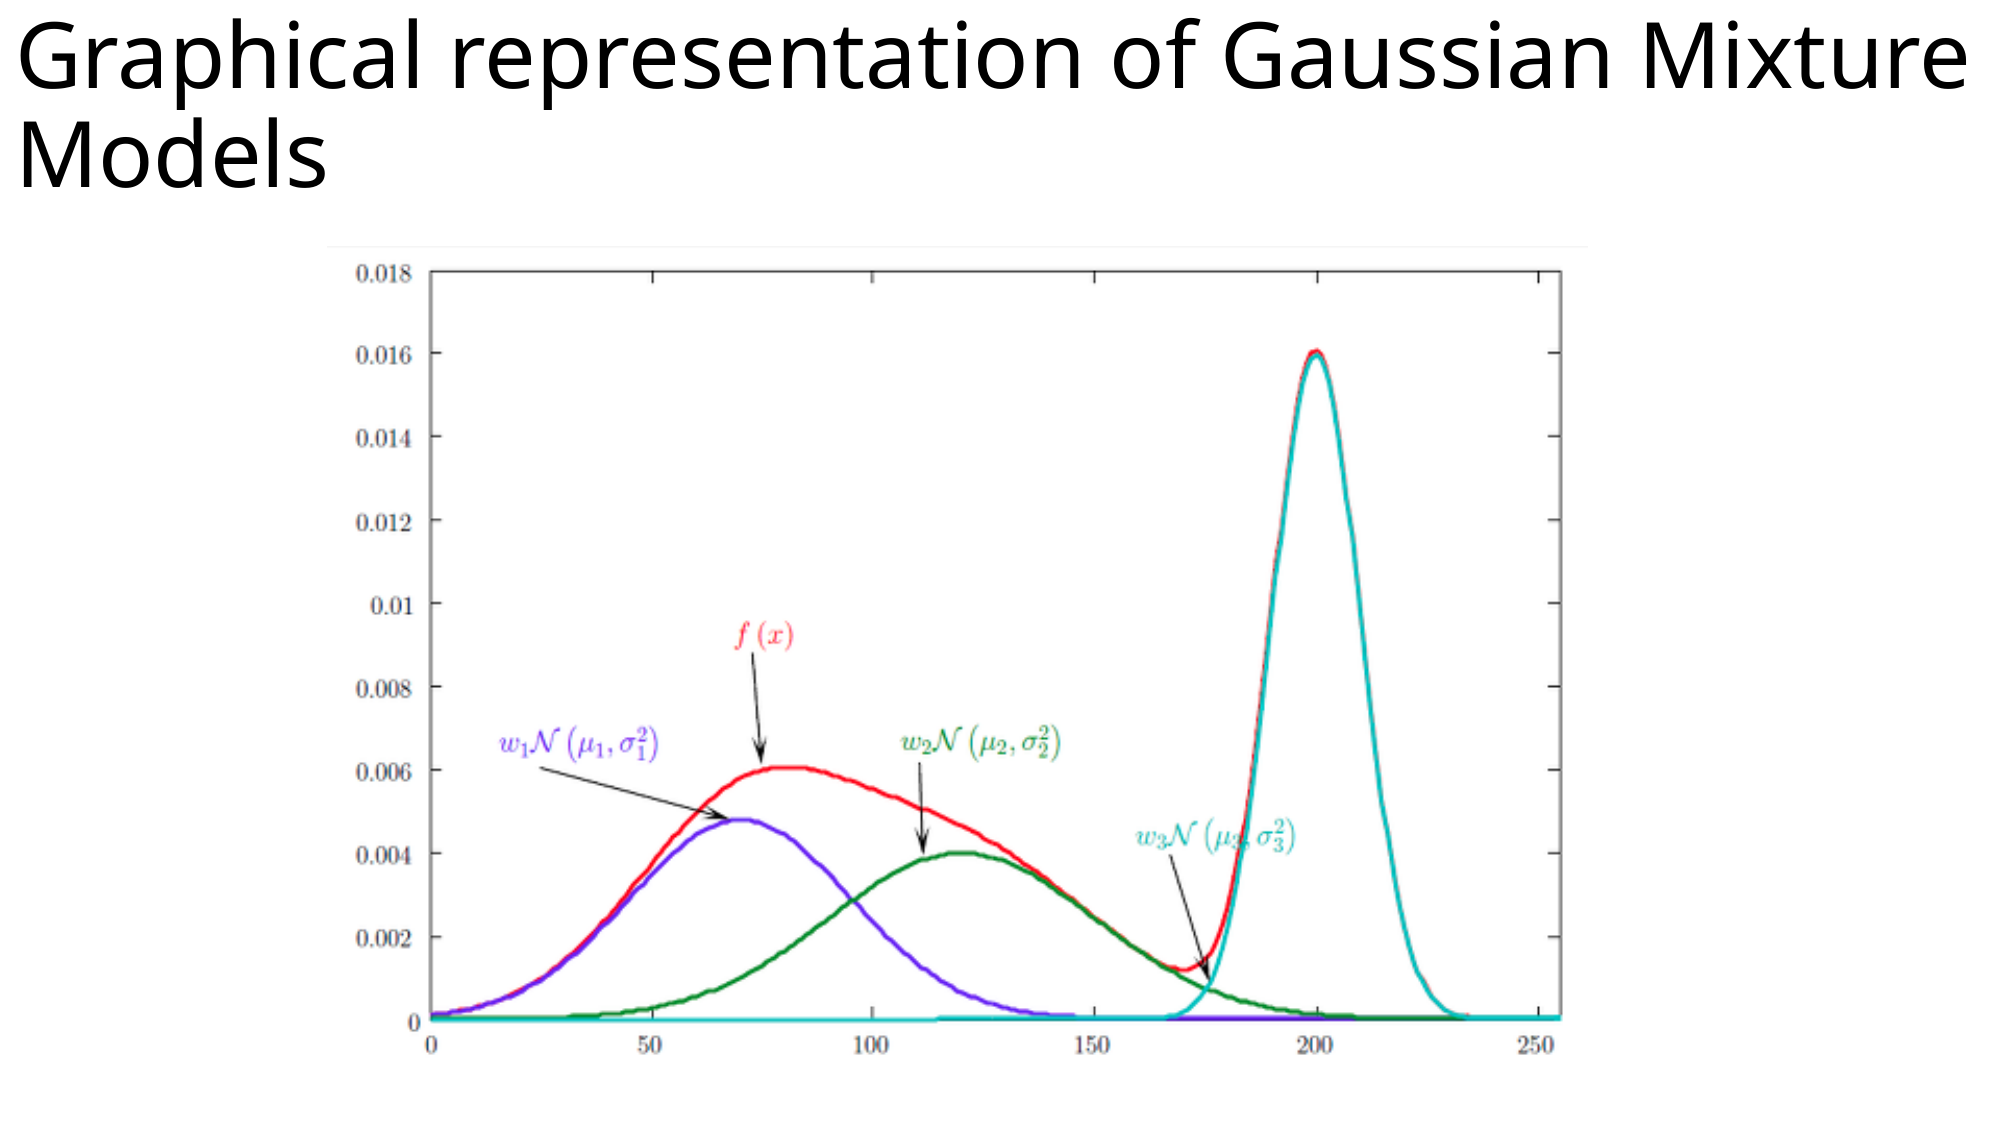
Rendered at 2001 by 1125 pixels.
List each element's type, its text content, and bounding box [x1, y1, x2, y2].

title Graphical representation of Gaussian Mixture Models [0, 0, 2000, 218]
picture [326, 246, 1588, 1080]
